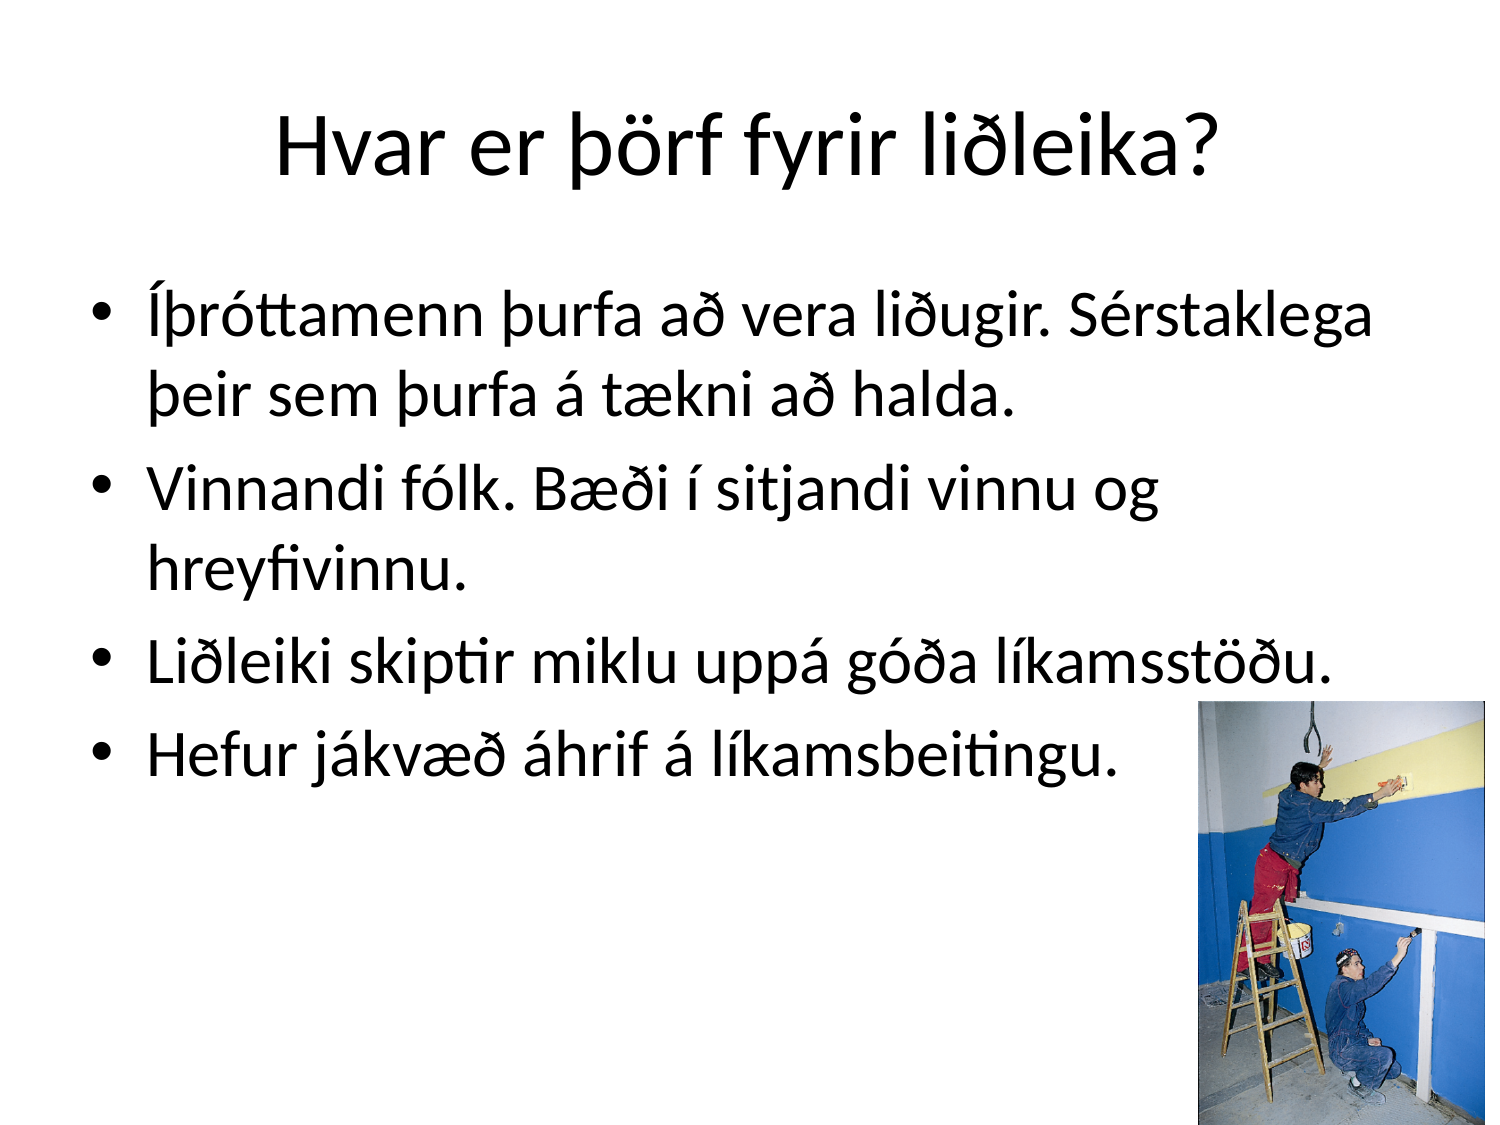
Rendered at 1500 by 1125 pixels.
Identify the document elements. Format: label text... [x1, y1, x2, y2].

list Íþróttamenn þurfa að vera liðugir. Sérstaklega þeir sem þurfa á tækni að halda. Vinnandi fólk. Bæði í sitjandi vinnu og hreyfivinnu. Liðleiki skiptir miklu uppá góða líkamsstöðu. Hefur jákvæð áhrif á líkamsbeitingu. [75, 262, 1425, 1005]
picture [1198, 701, 1486, 1125]
title Hvar er þörf fyrir liðleika? [75, 45, 1425, 233]
